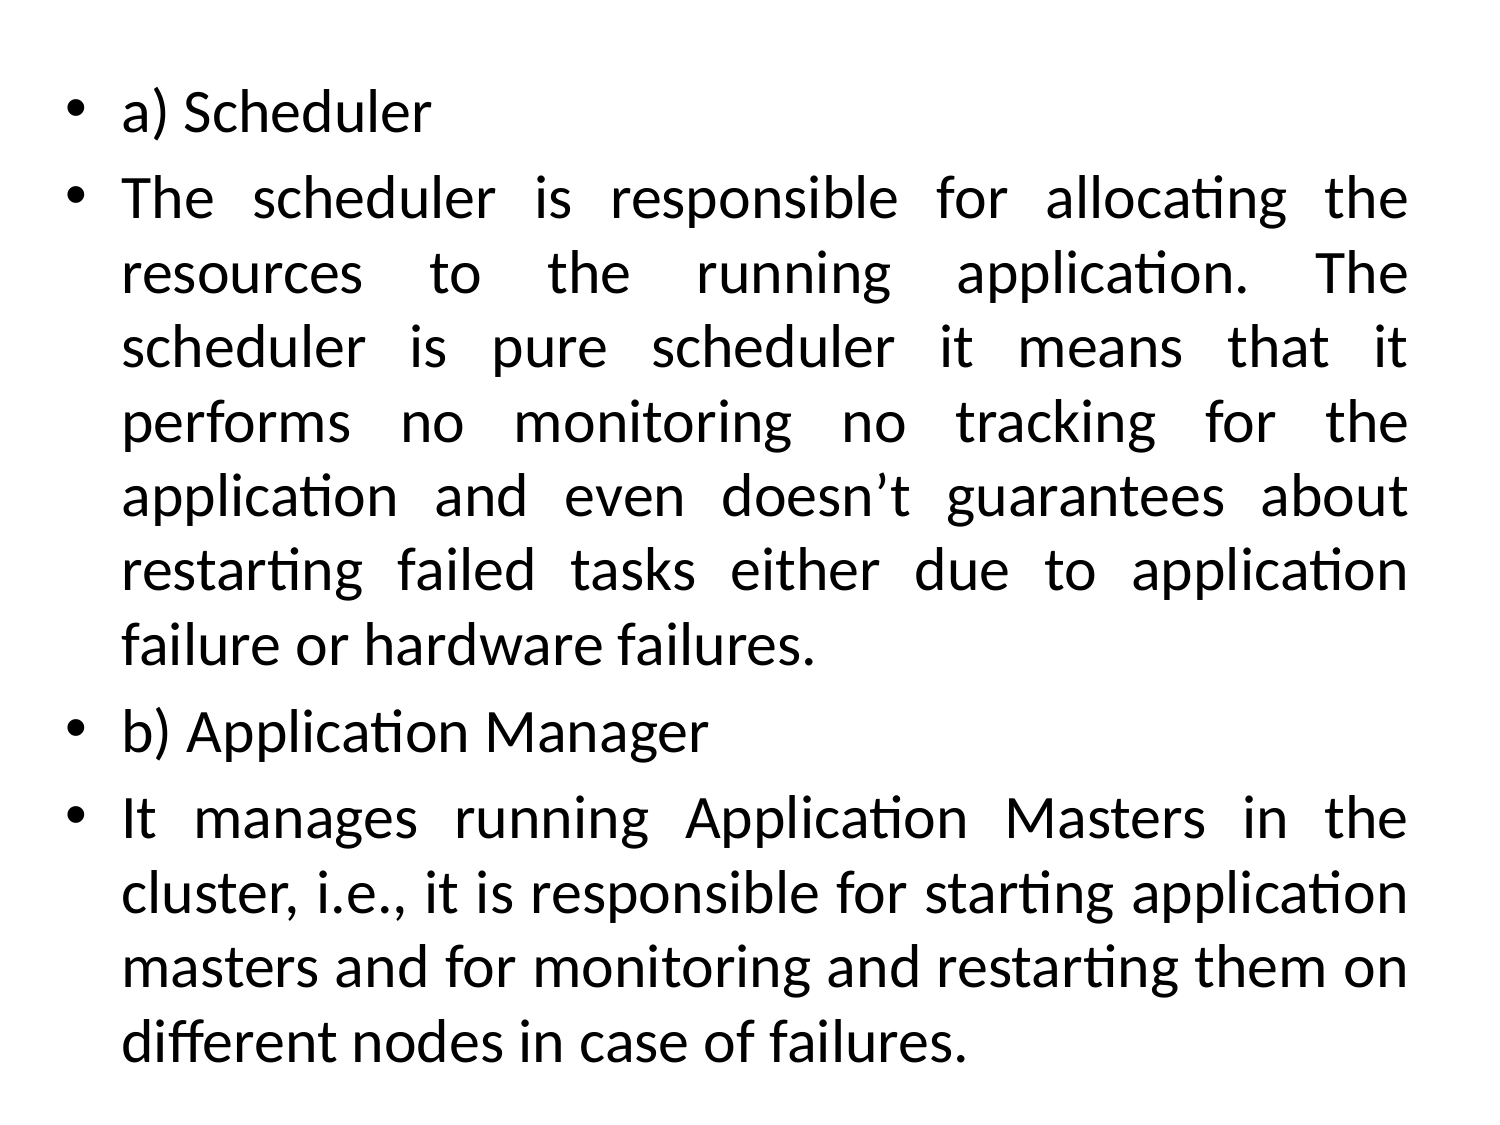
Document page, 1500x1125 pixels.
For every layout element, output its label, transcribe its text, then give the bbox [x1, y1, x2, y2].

list a) Scheduler The scheduler is responsible for allocating the resources to the running application. The scheduler is pure scheduler it means that it performs no monitoring no tracking for the application and even doesn’t guarantees about restarting failed tasks either due to application failure or hardware failures. b) Application Manager It manages running Application Masters in the cluster, i.e., it is responsible for starting application masters and for monitoring and restarting them on different nodes in case of failures. [50, 62, 1425, 1088]
